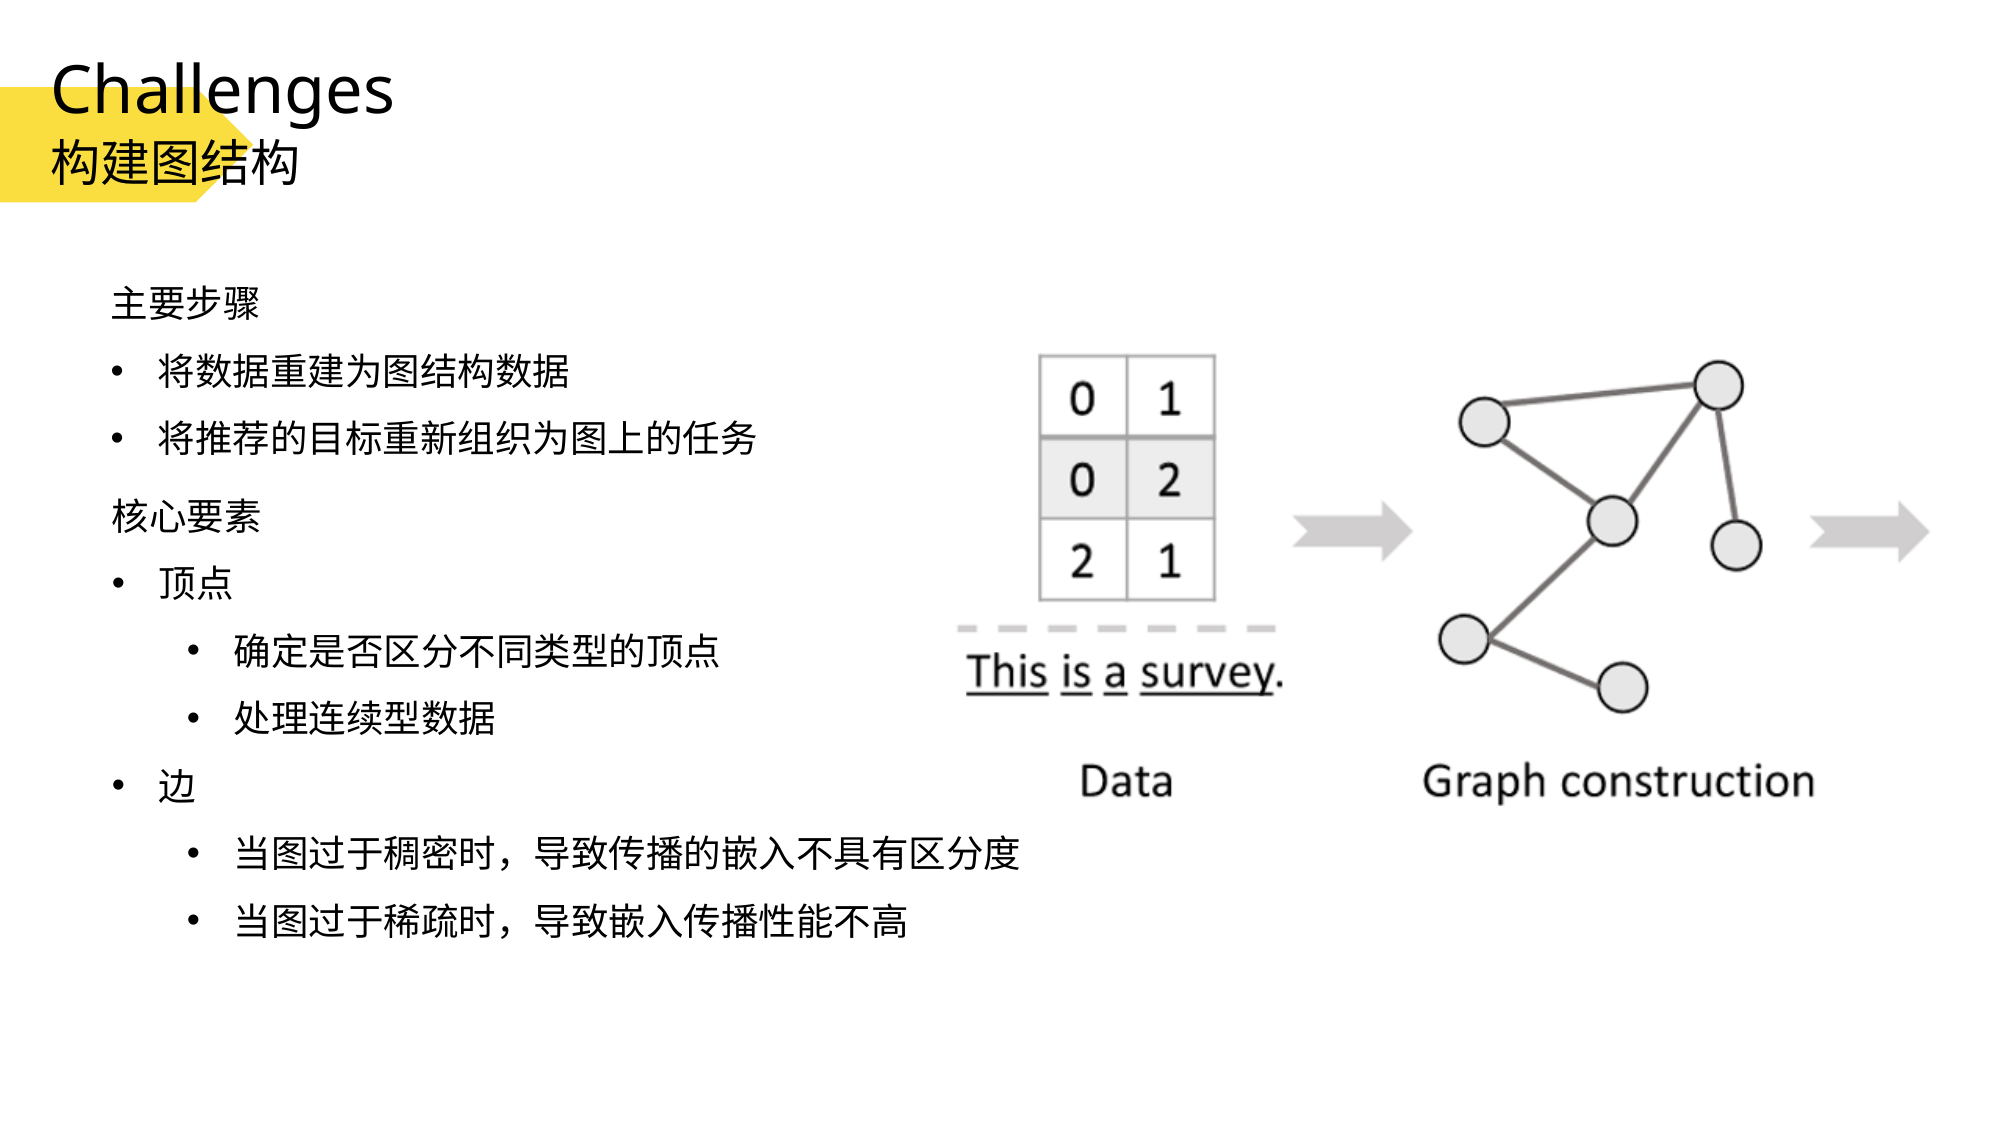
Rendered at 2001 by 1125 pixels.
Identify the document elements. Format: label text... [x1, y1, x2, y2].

picture [918, 297, 1938, 828]
text_box [0, 86, 200, 204]
text_box 核心要素 顶点 确定是否区分不同类型的顶点 处理连续型数据 边 当图过于稠密时，导致传播的嵌入不具有区分度 当图过于稀疏时，导致嵌入传播性能不高 [97, 462, 1037, 950]
text_box 主要步骤 将数据重建为图结构数据 将推荐的目标重新组织为图上的任务 [95, 250, 773, 468]
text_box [35, 39, 1254, 200]
